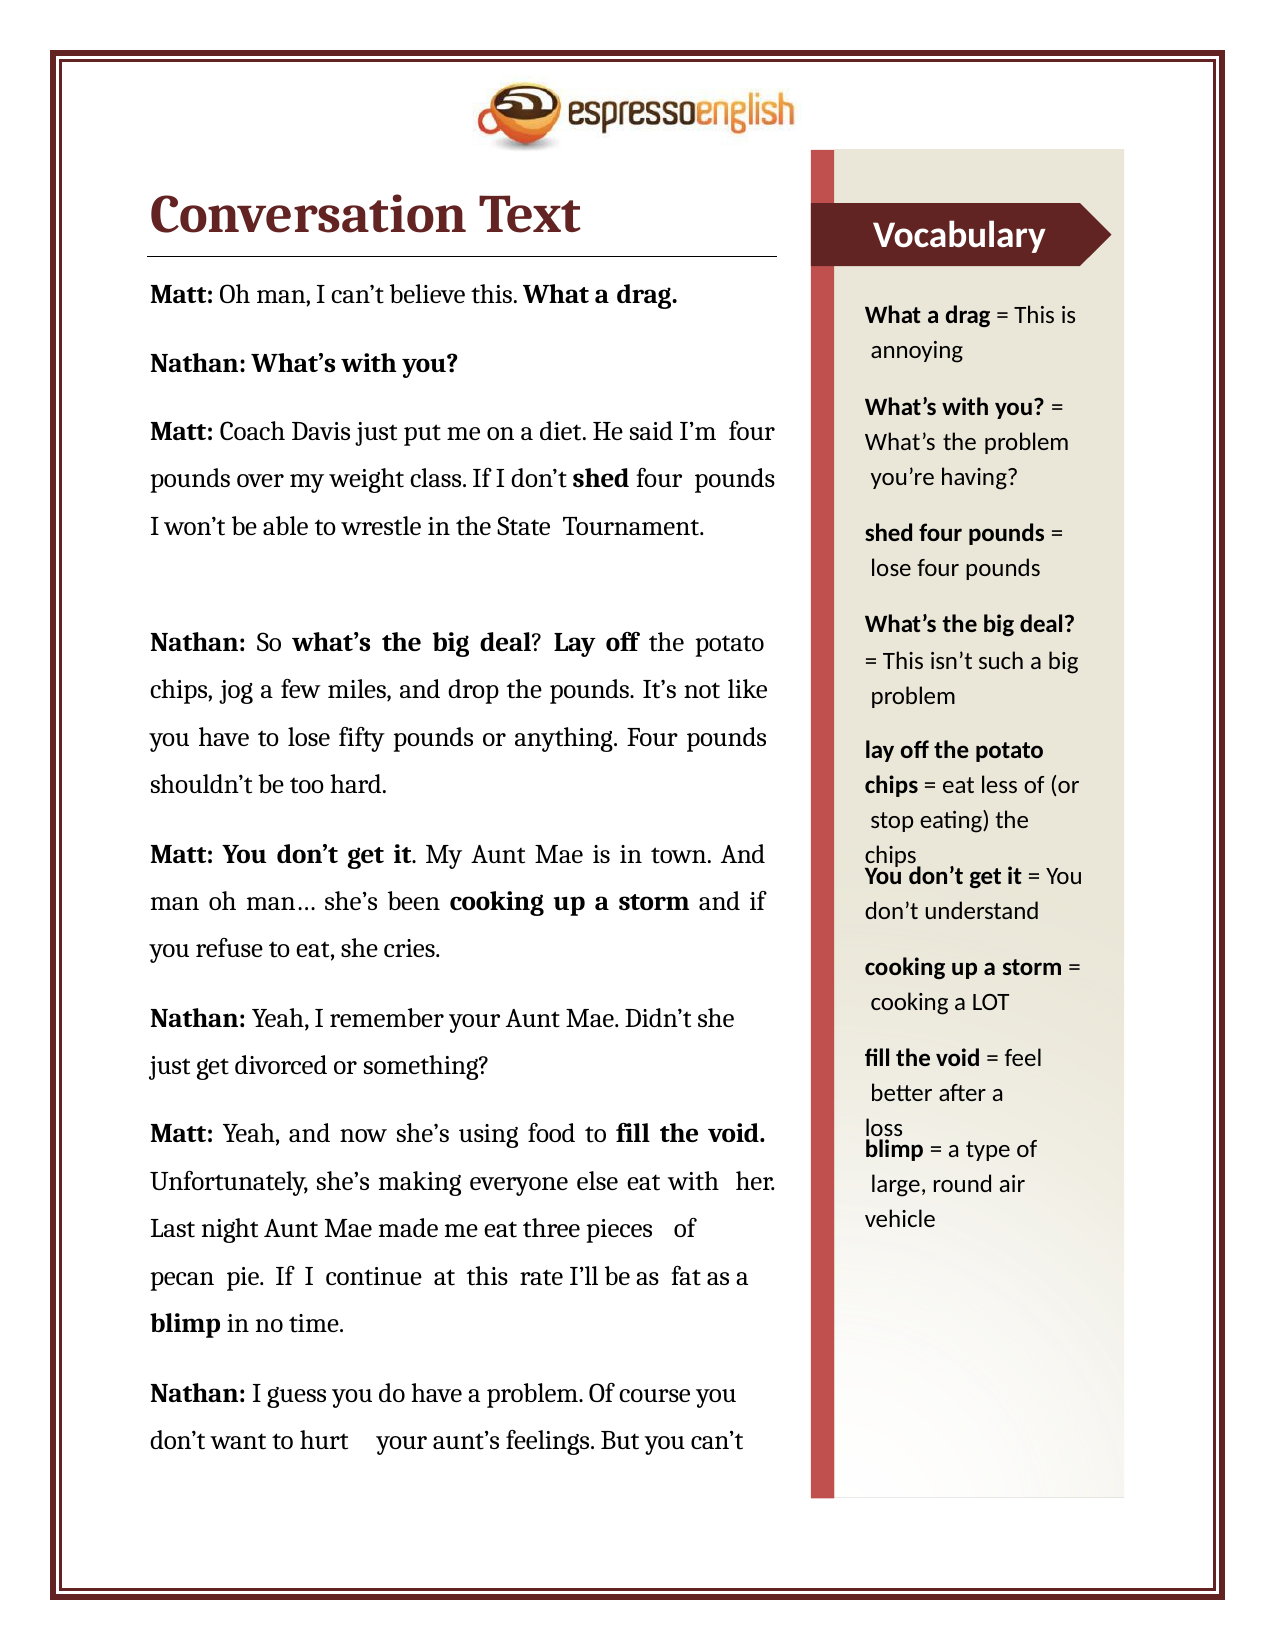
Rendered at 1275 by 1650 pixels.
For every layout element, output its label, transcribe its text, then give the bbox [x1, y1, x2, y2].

text_box Conversation Text [147, 178, 608, 244]
text_box lay off the potato chips = eat less of (or stop eating) the chips [862, 728, 1086, 854]
text_box Vocabulary [871, 209, 1051, 255]
text_box [835, 149, 1125, 1499]
text_box Matt: Coach Davis just put me on a diet. He said I’m four pounds over my weight class. If I don’t shed four pounds I won’t be able to wrestle in the State Tournament. [147, 398, 776, 541]
text_box Nathan: What’s with you? [147, 344, 467, 378]
text_box fill the void = feel better after a loss [862, 1036, 1048, 1141]
text_box Matt: Yeah, and now she’s using food to fill the void. Unfortunately, she’s making everyone else eat with her. Last night Aunt Mae made me eat three pieces of pecan pie. If I continue at this rate I’ll be as fat as a blimp in no time. [147, 1100, 776, 1339]
text_box You don’t get it = You don’t understand [862, 854, 1090, 925]
text_box Matt: You don’t get it. My Aunt Mae is in town. And man oh man… she’s been cooking up a storm and if you refuse to eat, she cries. [147, 821, 776, 964]
text_box [835, 300, 1124, 1468]
picture [472, 75, 802, 153]
text_box [810, 149, 835, 203]
text_box shed four pounds = lose four pounds [862, 511, 1067, 582]
text_box Nathan: Yeah, I remember your Aunt Mae. Didn’t she just get divorced or something? [147, 984, 776, 1080]
text_box Nathan: So what’s the big deal? Lay off the potato chips, jog a few miles, and drop the pounds. It’s not like you have to lose fifty pounds or anything. Four pounds shouldn’t be too hard. [147, 609, 776, 800]
text_box cooking up a storm = cooking a LOT [862, 945, 1084, 1016]
text_box Matt: Oh man, I can’t believe this. What a drag. [147, 276, 701, 309]
text_box What’s with you? = What’s the problem you’re having? [862, 385, 1071, 491]
text_box [810, 203, 1082, 267]
text_box What a drag = This is annoying [862, 294, 1081, 364]
text_box [1094, 217, 1112, 253]
text_box Nathan: I guess you do have a problem. Of course you don’t want to hurt your aunt’s feelings. But you can’t [147, 1360, 776, 1456]
text_box [812, 204, 1094, 264]
text_box What’s the big deal? = This isn’t such a big problem [862, 607, 1081, 710]
text_box blimp = a type of large, round air vehicle [862, 1127, 1040, 1233]
text_box [810, 267, 835, 1499]
